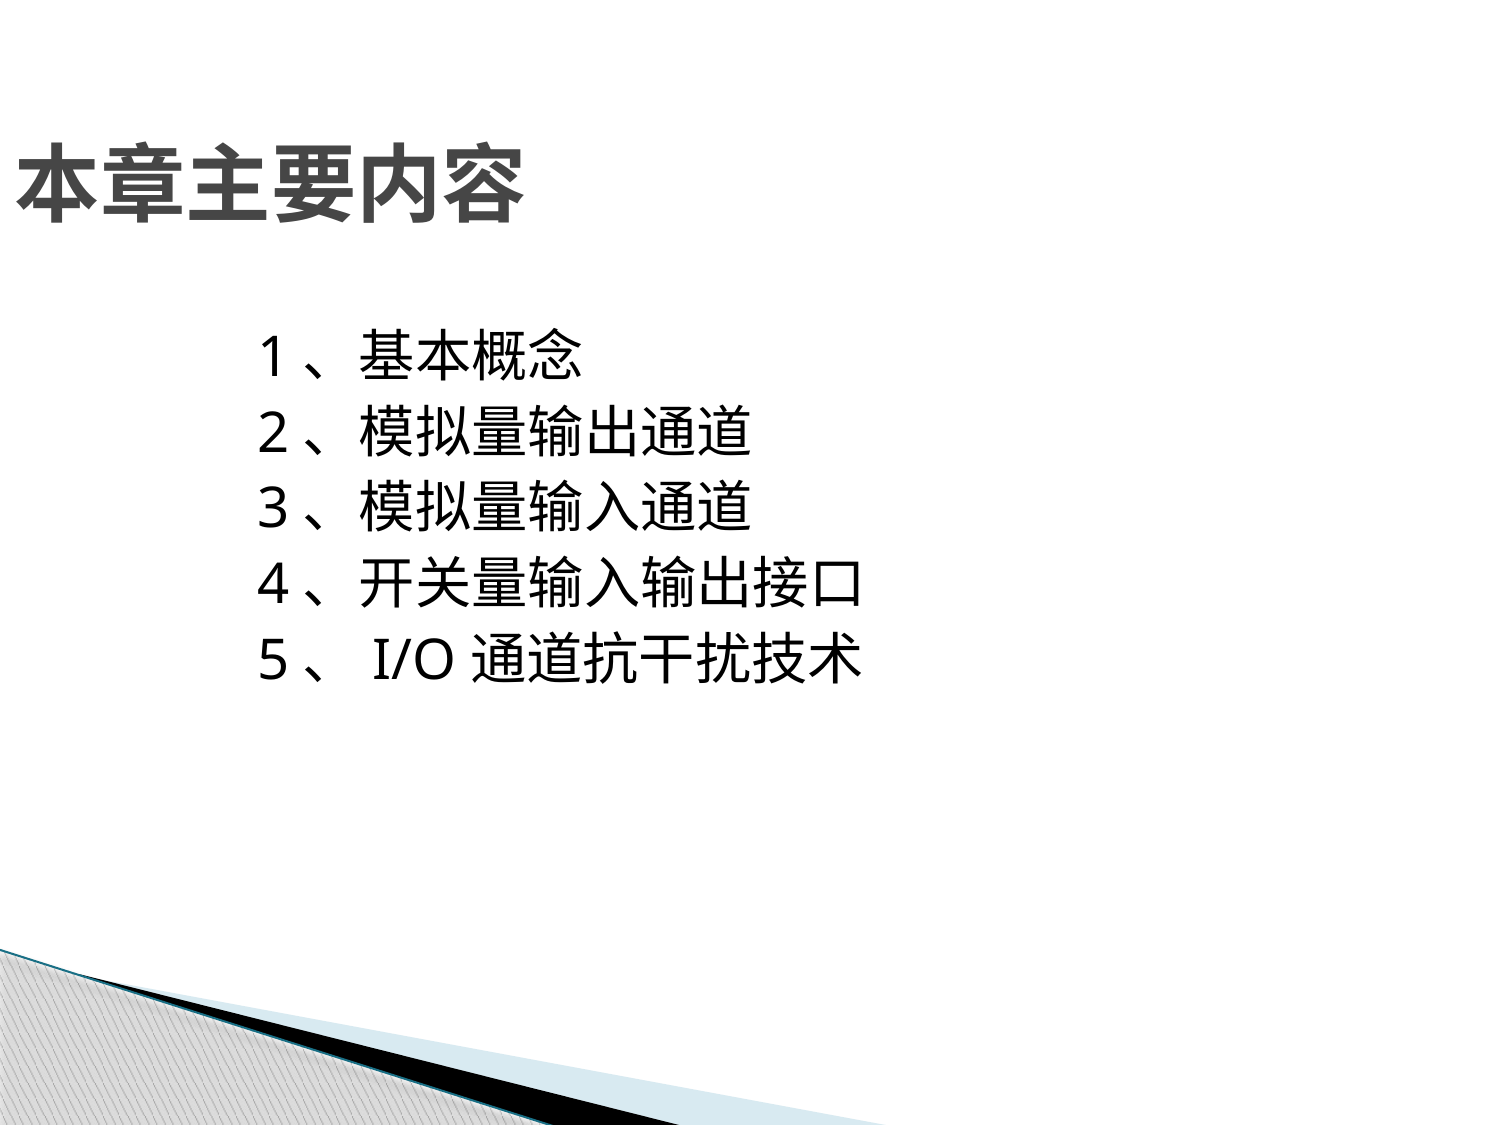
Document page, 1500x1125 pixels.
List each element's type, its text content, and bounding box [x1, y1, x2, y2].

list 1、基本概念 2、模拟量输出通道 3、模拟量输入通道 4、开关量输入输出接口 5、I/O通道抗干扰技术 [194, 312, 1500, 1012]
title 本章主要内容 [0, 87, 1211, 275]
